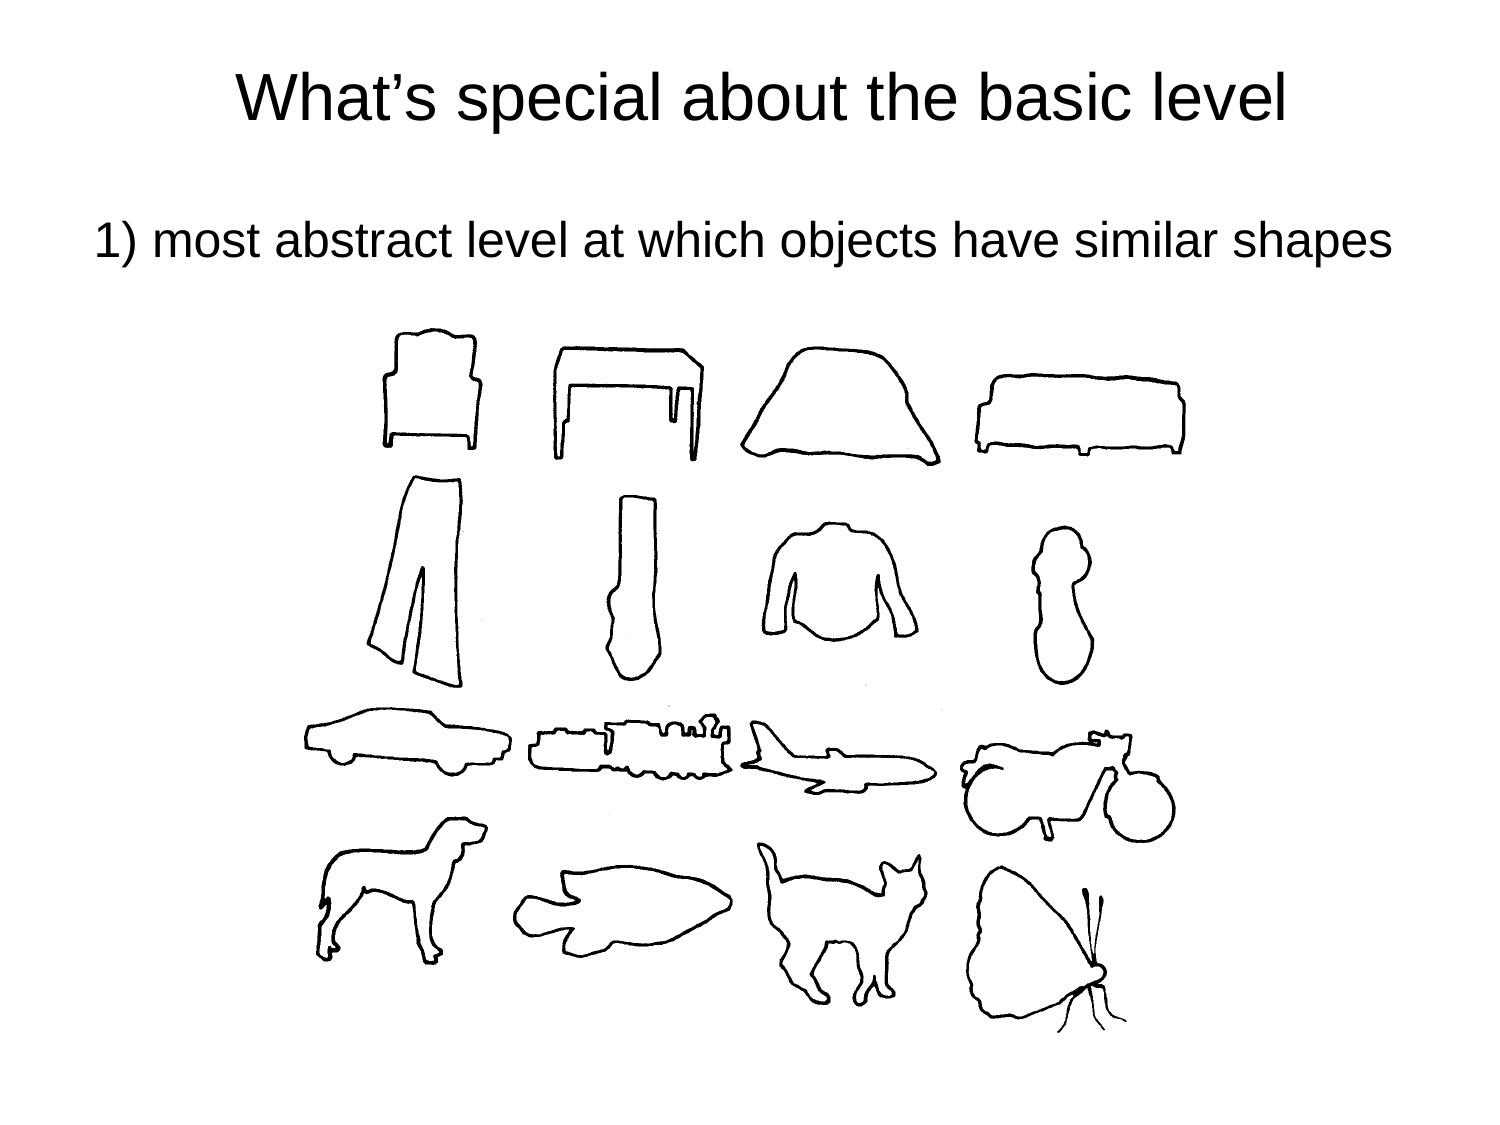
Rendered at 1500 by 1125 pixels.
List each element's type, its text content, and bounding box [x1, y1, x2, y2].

title What’s special about the basic level [124, 37, 1401, 151]
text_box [262, 299, 1242, 1040]
subtitle 1) most abstract level at which objects have similar shapes [74, 199, 1413, 326]
